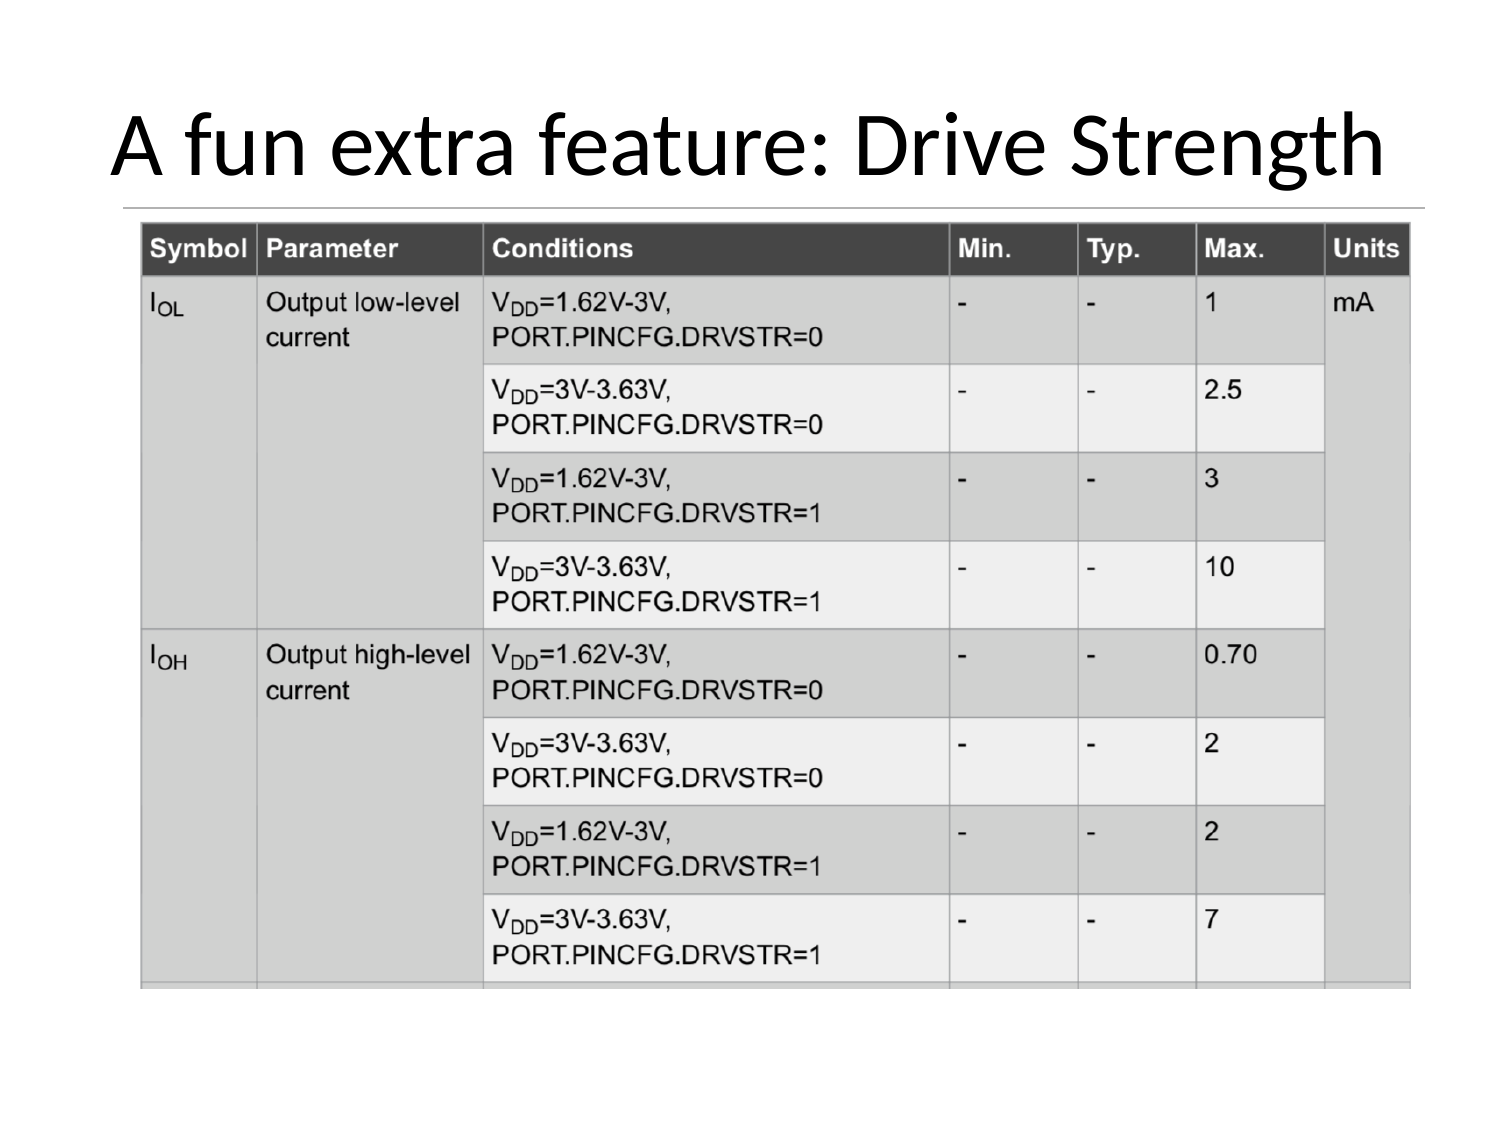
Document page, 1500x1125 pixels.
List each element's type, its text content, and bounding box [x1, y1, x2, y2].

title A fun extra feature: Drive Strength [75, 45, 1425, 233]
picture [123, 207, 1426, 989]
